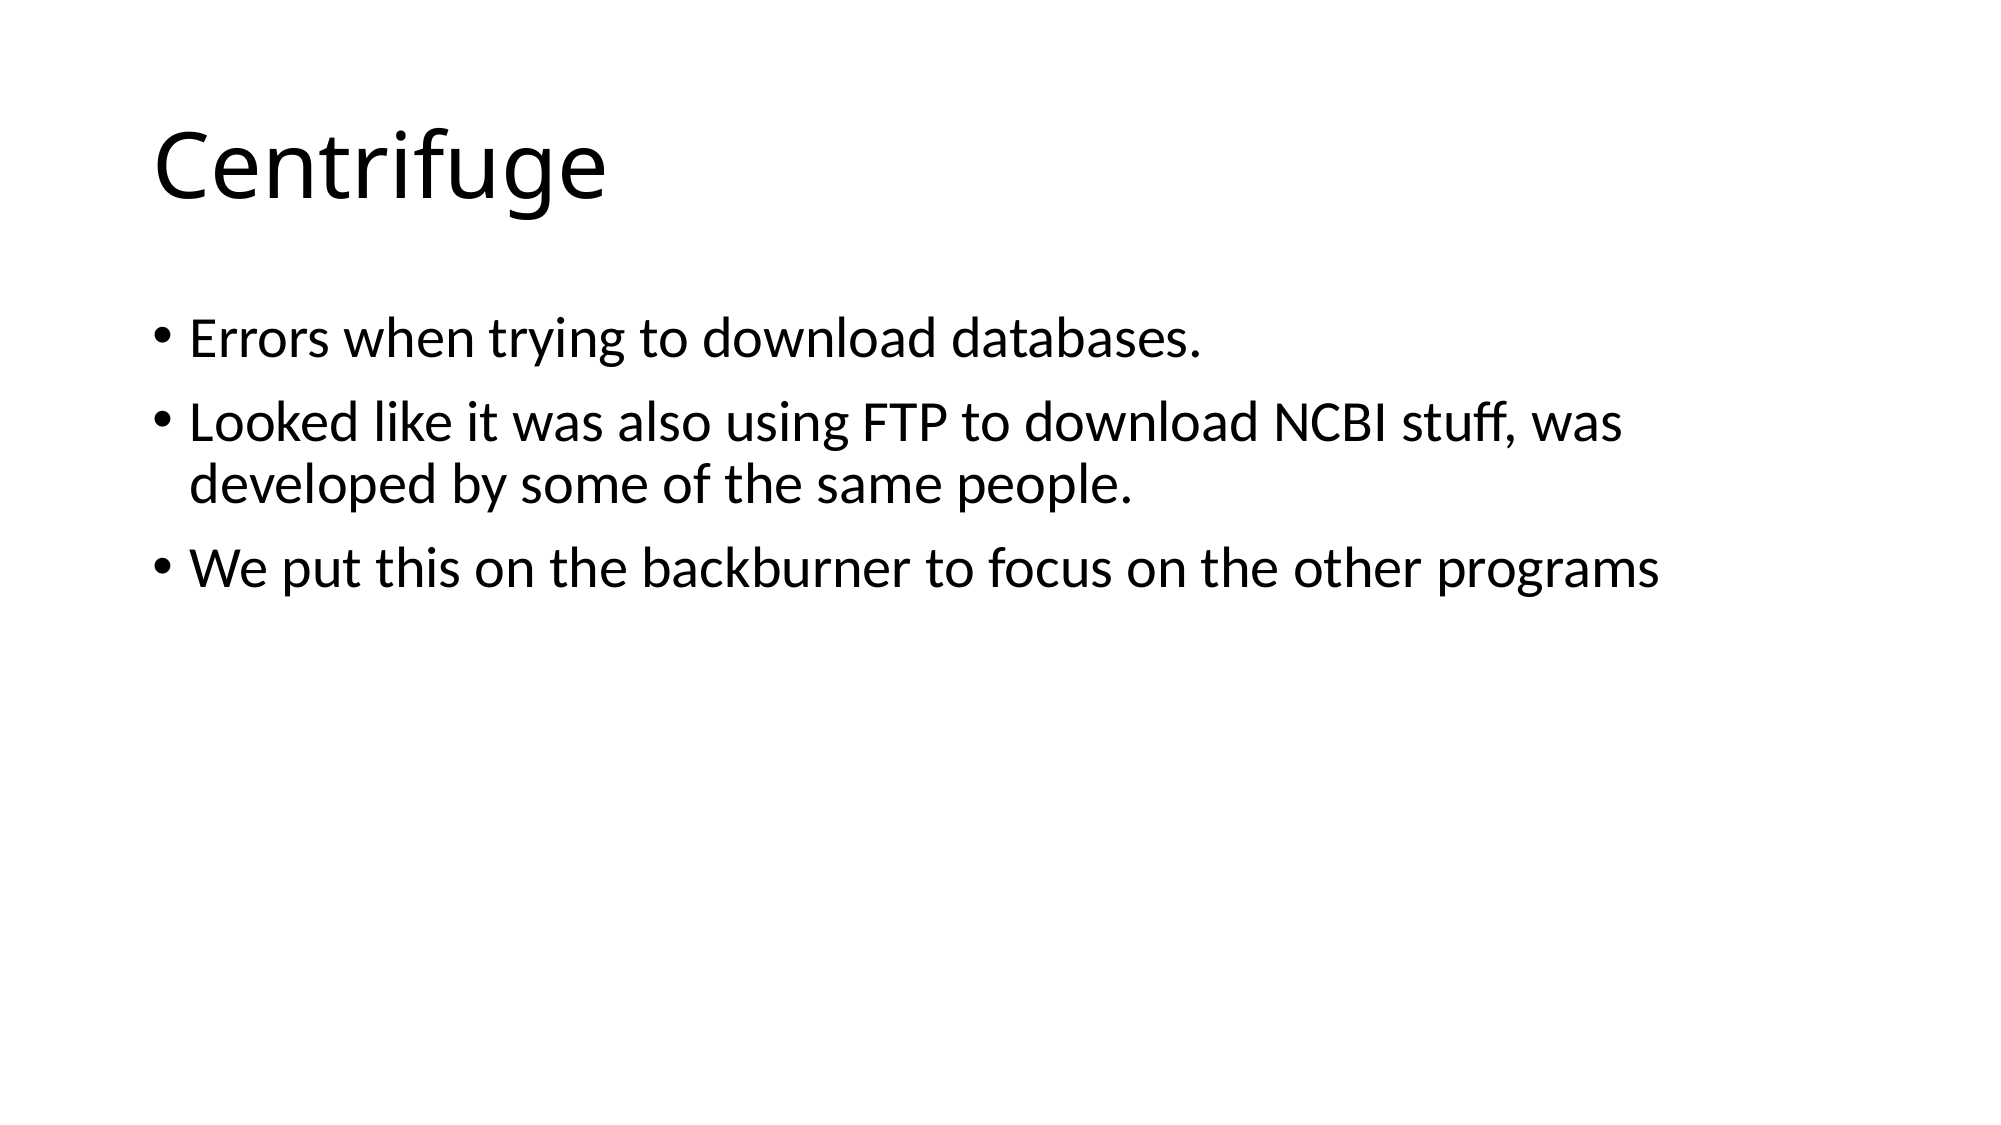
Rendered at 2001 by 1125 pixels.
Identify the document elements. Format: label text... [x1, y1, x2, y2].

title Centrifuge [137, 59, 1863, 278]
list Errors when trying to download databases. Looked like it was also using FTP to download NCBI stuff, was developed by some of the same people. We put this on the backburner to focus on the other programs [137, 299, 1863, 1014]
